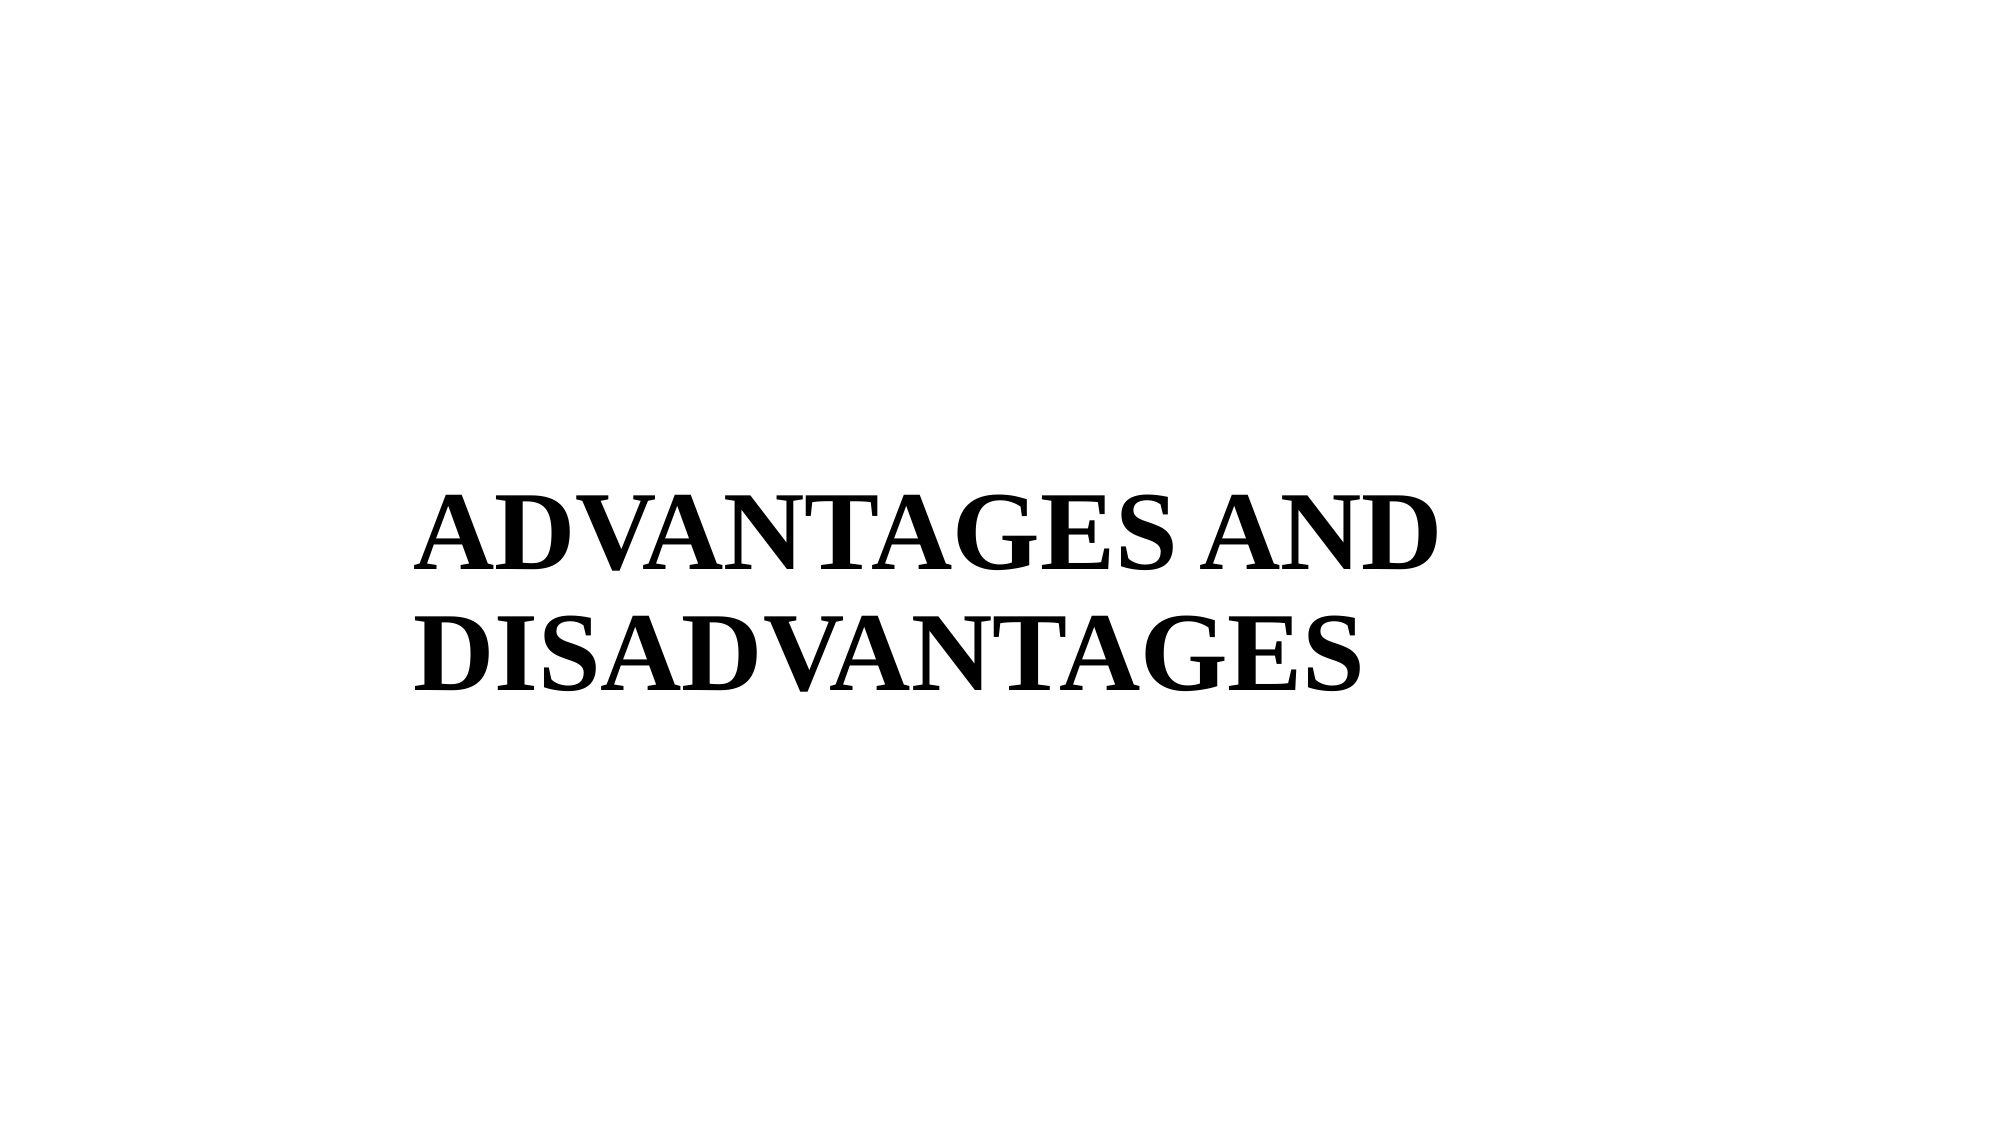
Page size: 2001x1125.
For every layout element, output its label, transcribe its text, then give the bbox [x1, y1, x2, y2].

list ADVANTAGES AND DISADVANTAGES [398, 464, 1863, 1014]
